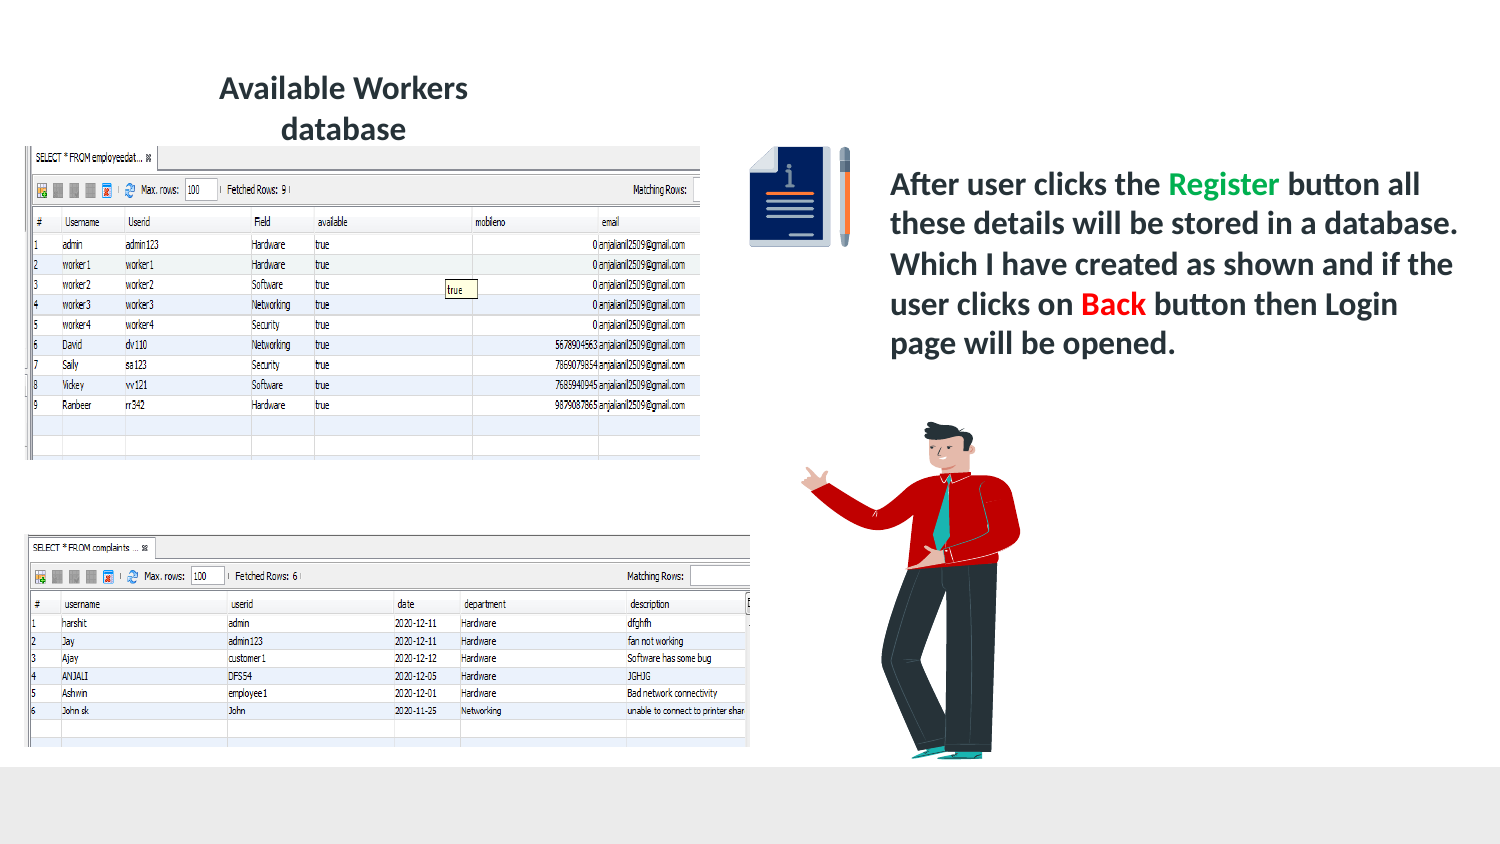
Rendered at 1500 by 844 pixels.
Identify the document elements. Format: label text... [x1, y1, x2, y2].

picture [24, 146, 701, 460]
picture [24, 534, 751, 748]
subtitle After user clicks the Register button all these details will be stored in a database. Which I have created as shown and if the user clicks on Back button then Login page will be opened. [800, 146, 1475, 522]
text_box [749, 146, 851, 248]
text_box Available Workers database [149, 59, 538, 145]
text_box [799, 421, 1026, 760]
